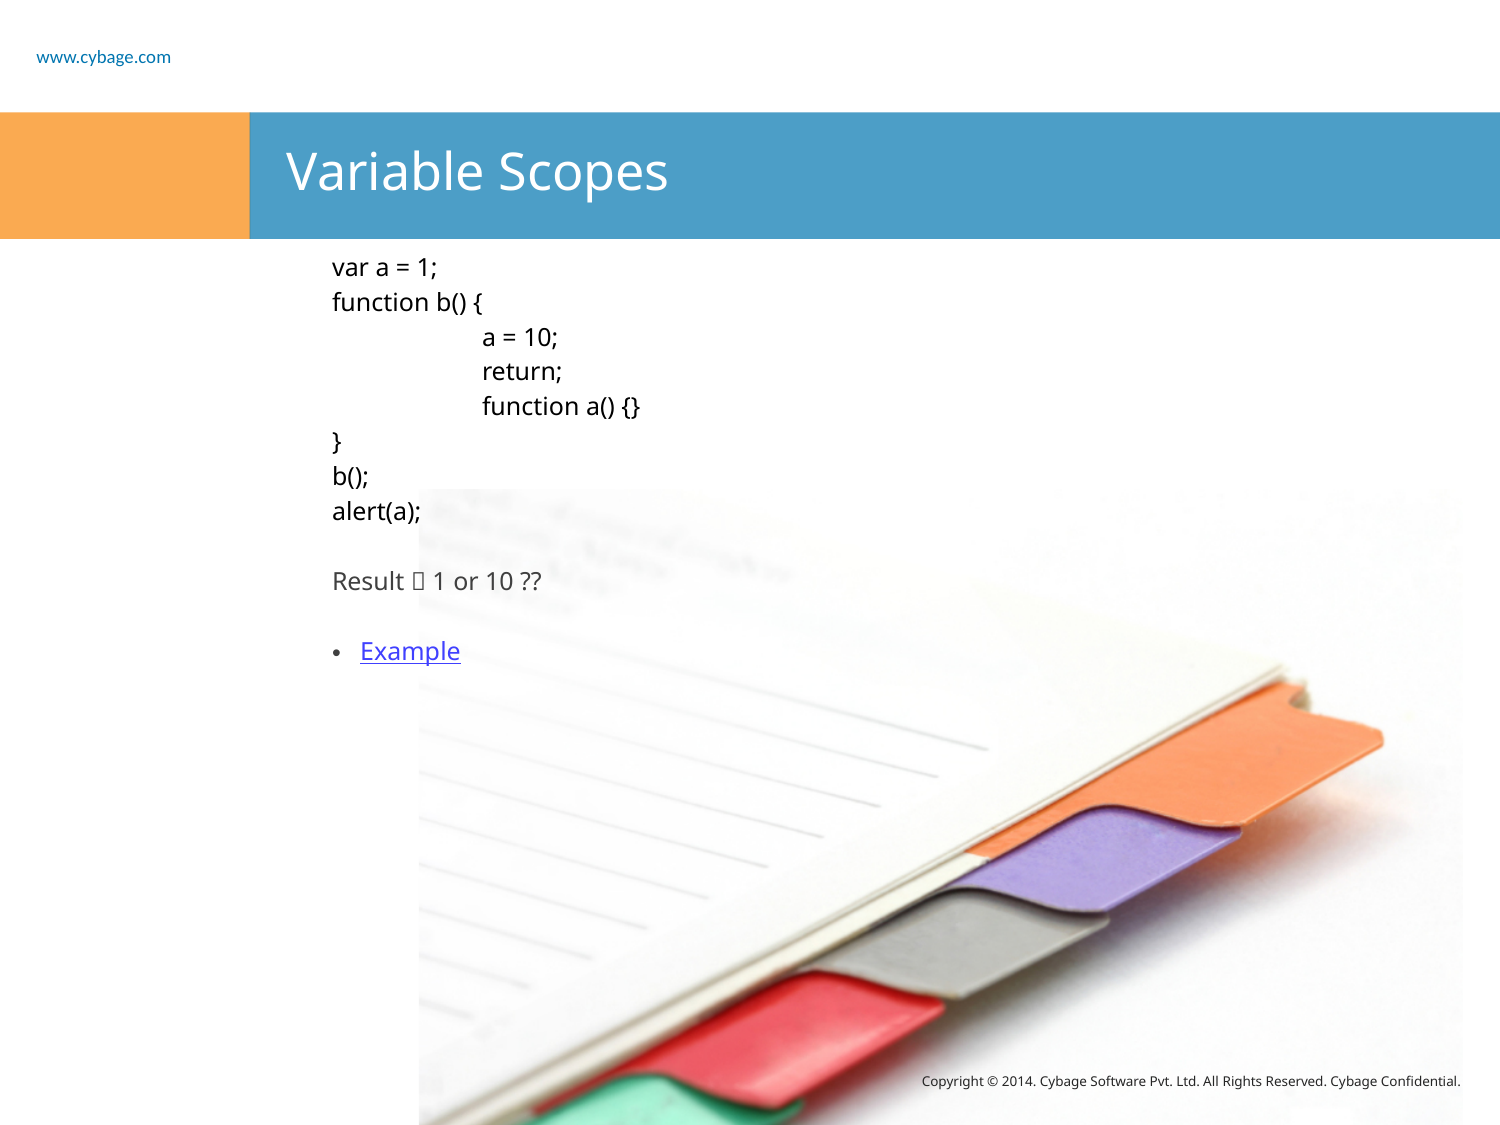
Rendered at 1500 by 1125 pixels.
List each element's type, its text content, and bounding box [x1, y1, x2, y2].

title Variable Scopes [271, 131, 1463, 225]
picture [418, 1019, 1463, 1125]
list var a = 1; function b() { a = 10; return; function a() {} } b(); alert(a); Result  1 or 10 ?? Example [242, 243, 1467, 1019]
